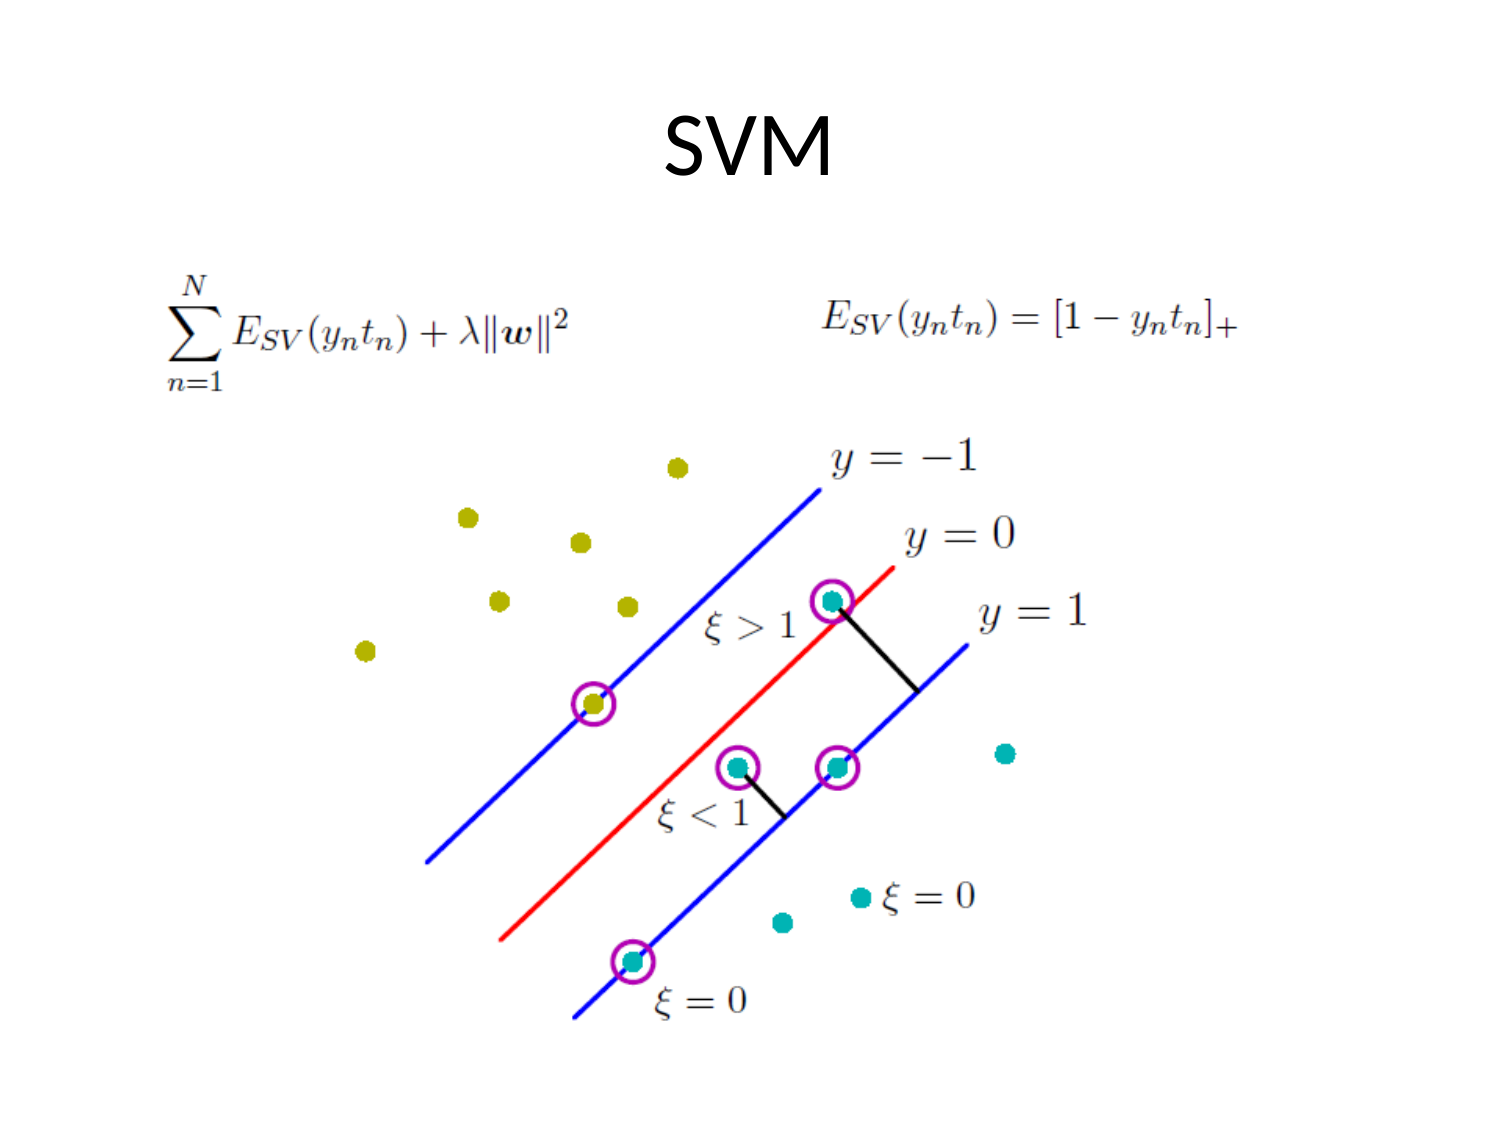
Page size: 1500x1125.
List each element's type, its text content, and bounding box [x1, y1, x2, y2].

picture [796, 273, 1248, 361]
picture [123, 255, 1167, 1060]
title SVM [75, 45, 1425, 233]
